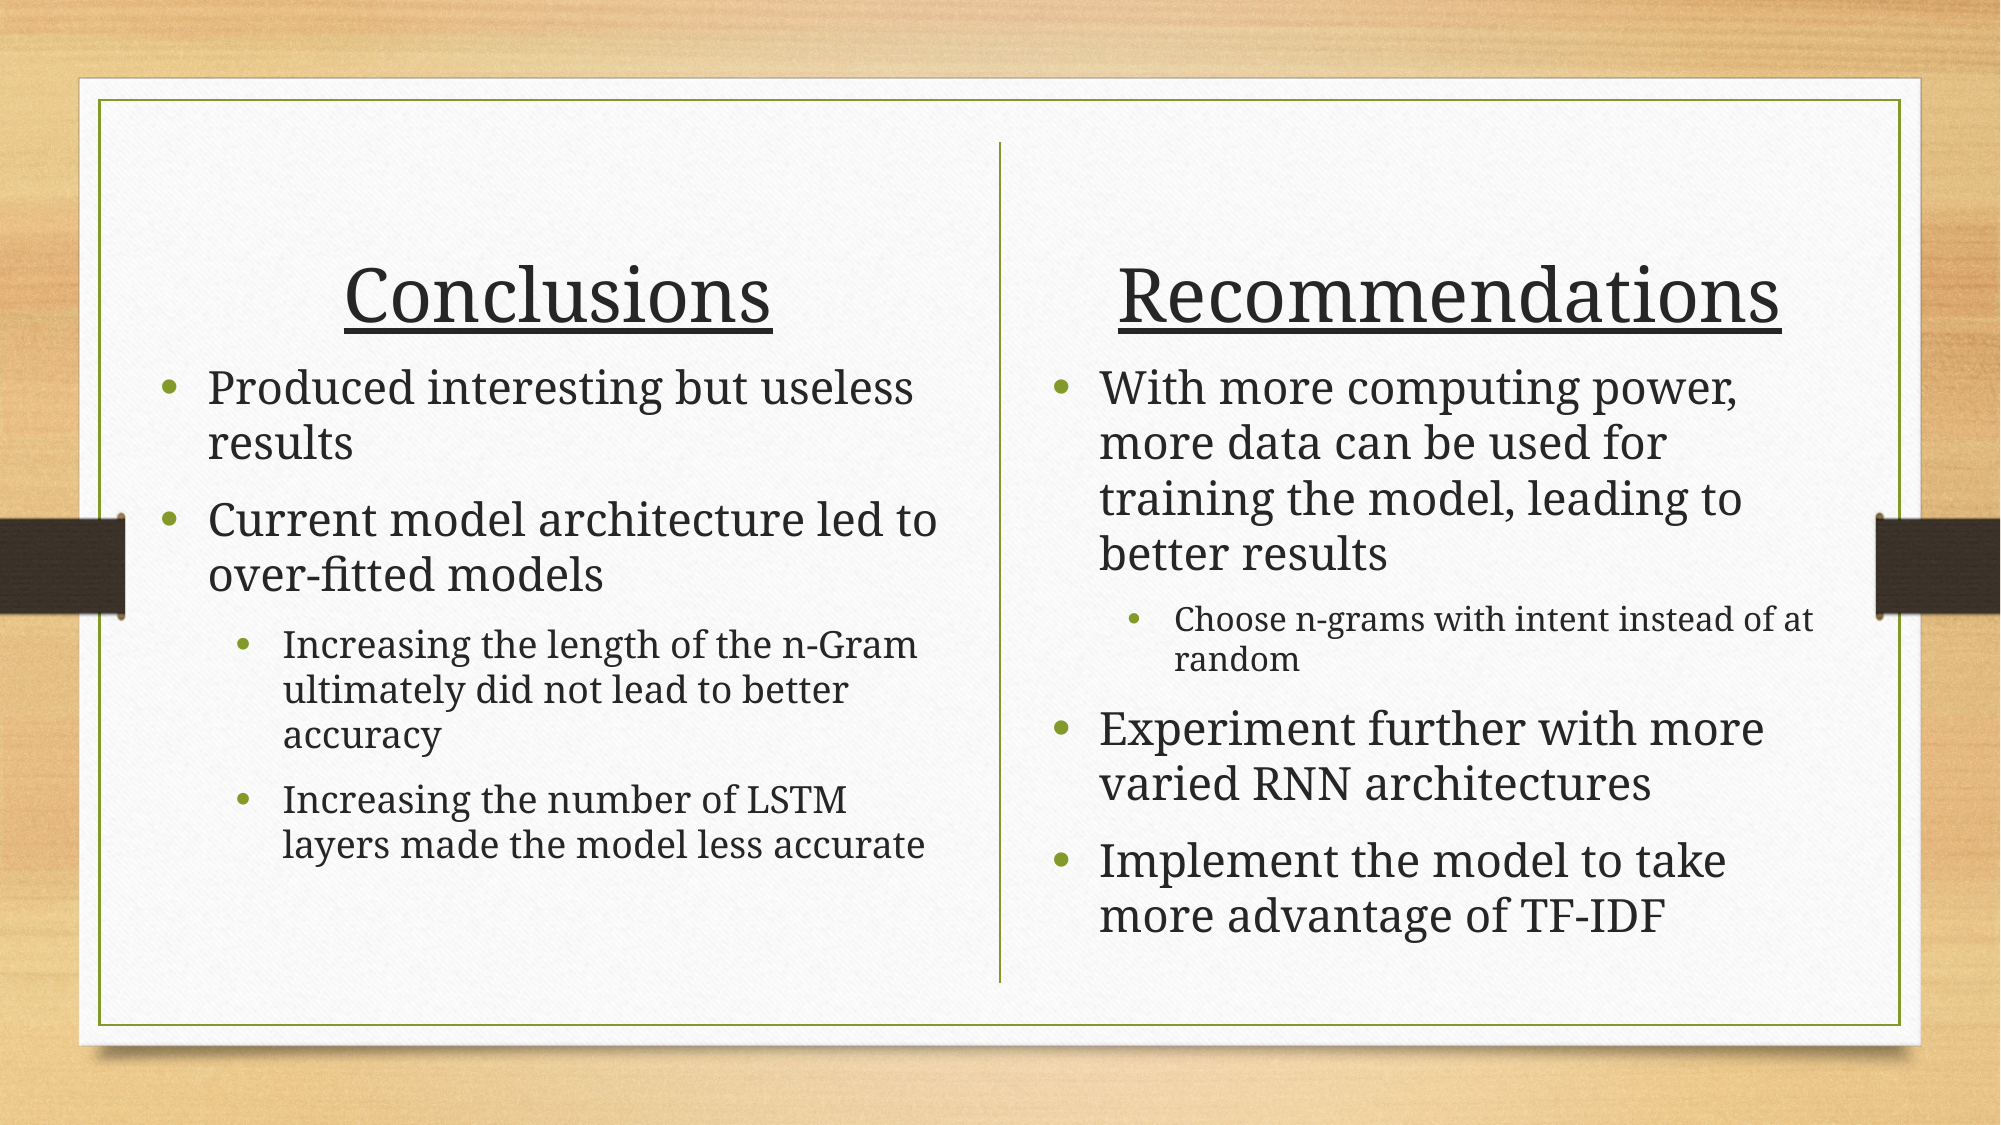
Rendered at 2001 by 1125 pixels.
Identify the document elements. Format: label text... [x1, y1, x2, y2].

list Recommendations With more computing power, more data can be used for training the model, leading to better results Choose n-grams with intent instead of at random Experiment further with more varied RNN architectures Implement the model to take more advantage of TF-IDF [1037, 239, 1863, 885]
list Conclusions Produced interesting but useless results Current model architecture led to over-fitted models Increasing the length of the n-Gram ultimately did not lead to better accuracy Increasing the number of LSTM layers made the model less accurate [145, 239, 971, 885]
picture [0, 0, 2001, 1125]
